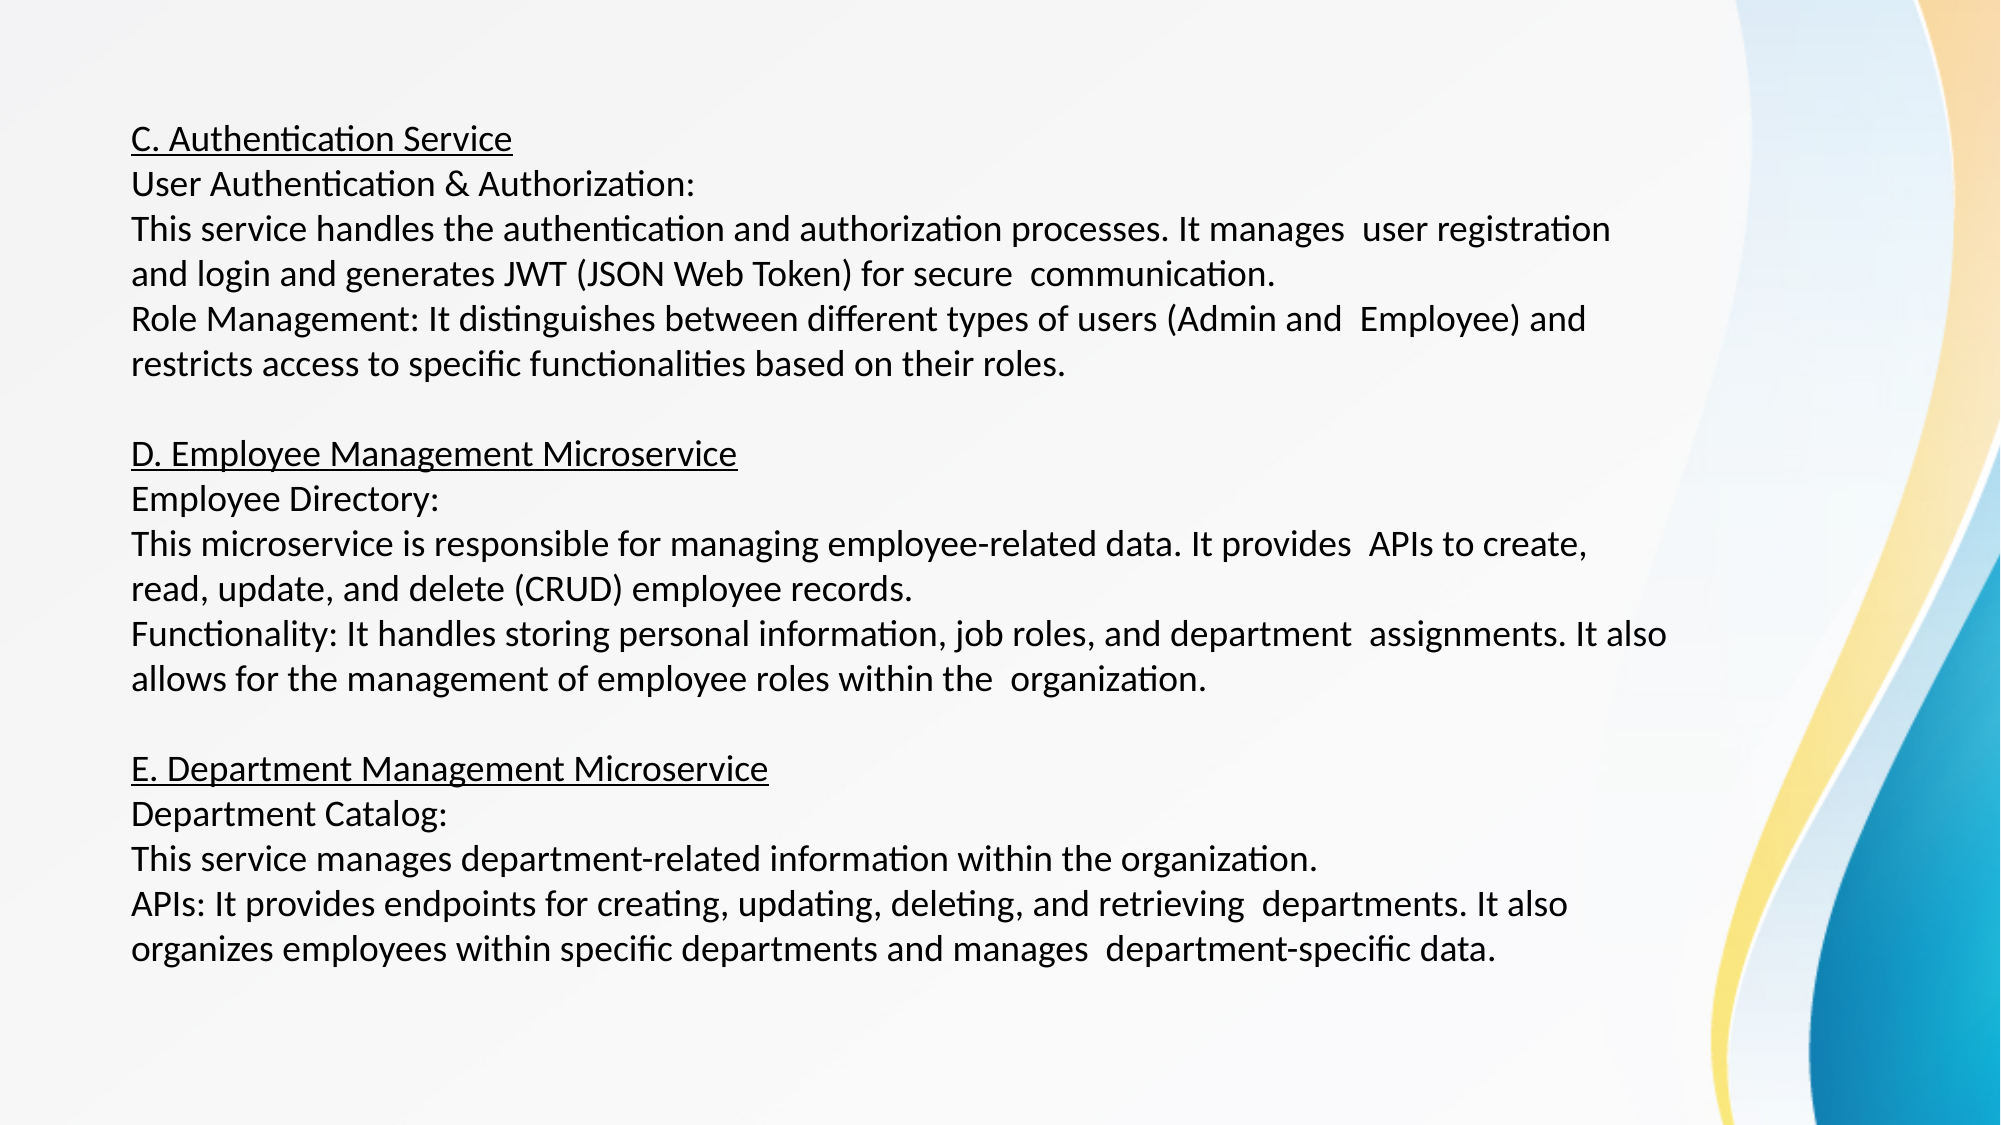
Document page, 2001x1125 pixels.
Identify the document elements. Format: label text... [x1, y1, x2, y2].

text_box C. Authentication Service User Authentication & Authorization: This service handles the authentication and authorization processes. It manages user registration and login and generates JWT (JSON Web Token) for secure communication. Role Management: It distinguishes between different types of users (Admin and Employee) and restricts access to specific functionalities based on their roles. D. Employee Management Microservice Employee Directory: This microservice is responsible for managing employee-related data. It provides APIs to create, read, update, and delete (CRUD) employee records. Functionality: It handles storing personal information, job roles, and department assignments. It also allows for the management of employee roles within the organization. E. Department Management Microservice Department Catalog: This service manages department-related information within the organization. APIs: It provides endpoints for creating, updating, deleting, and retrieving departments. It also organizes employees within specific departments and manages department-specific data. [116, 106, 1689, 1056]
picture [0, 0, 2001, 1125]
